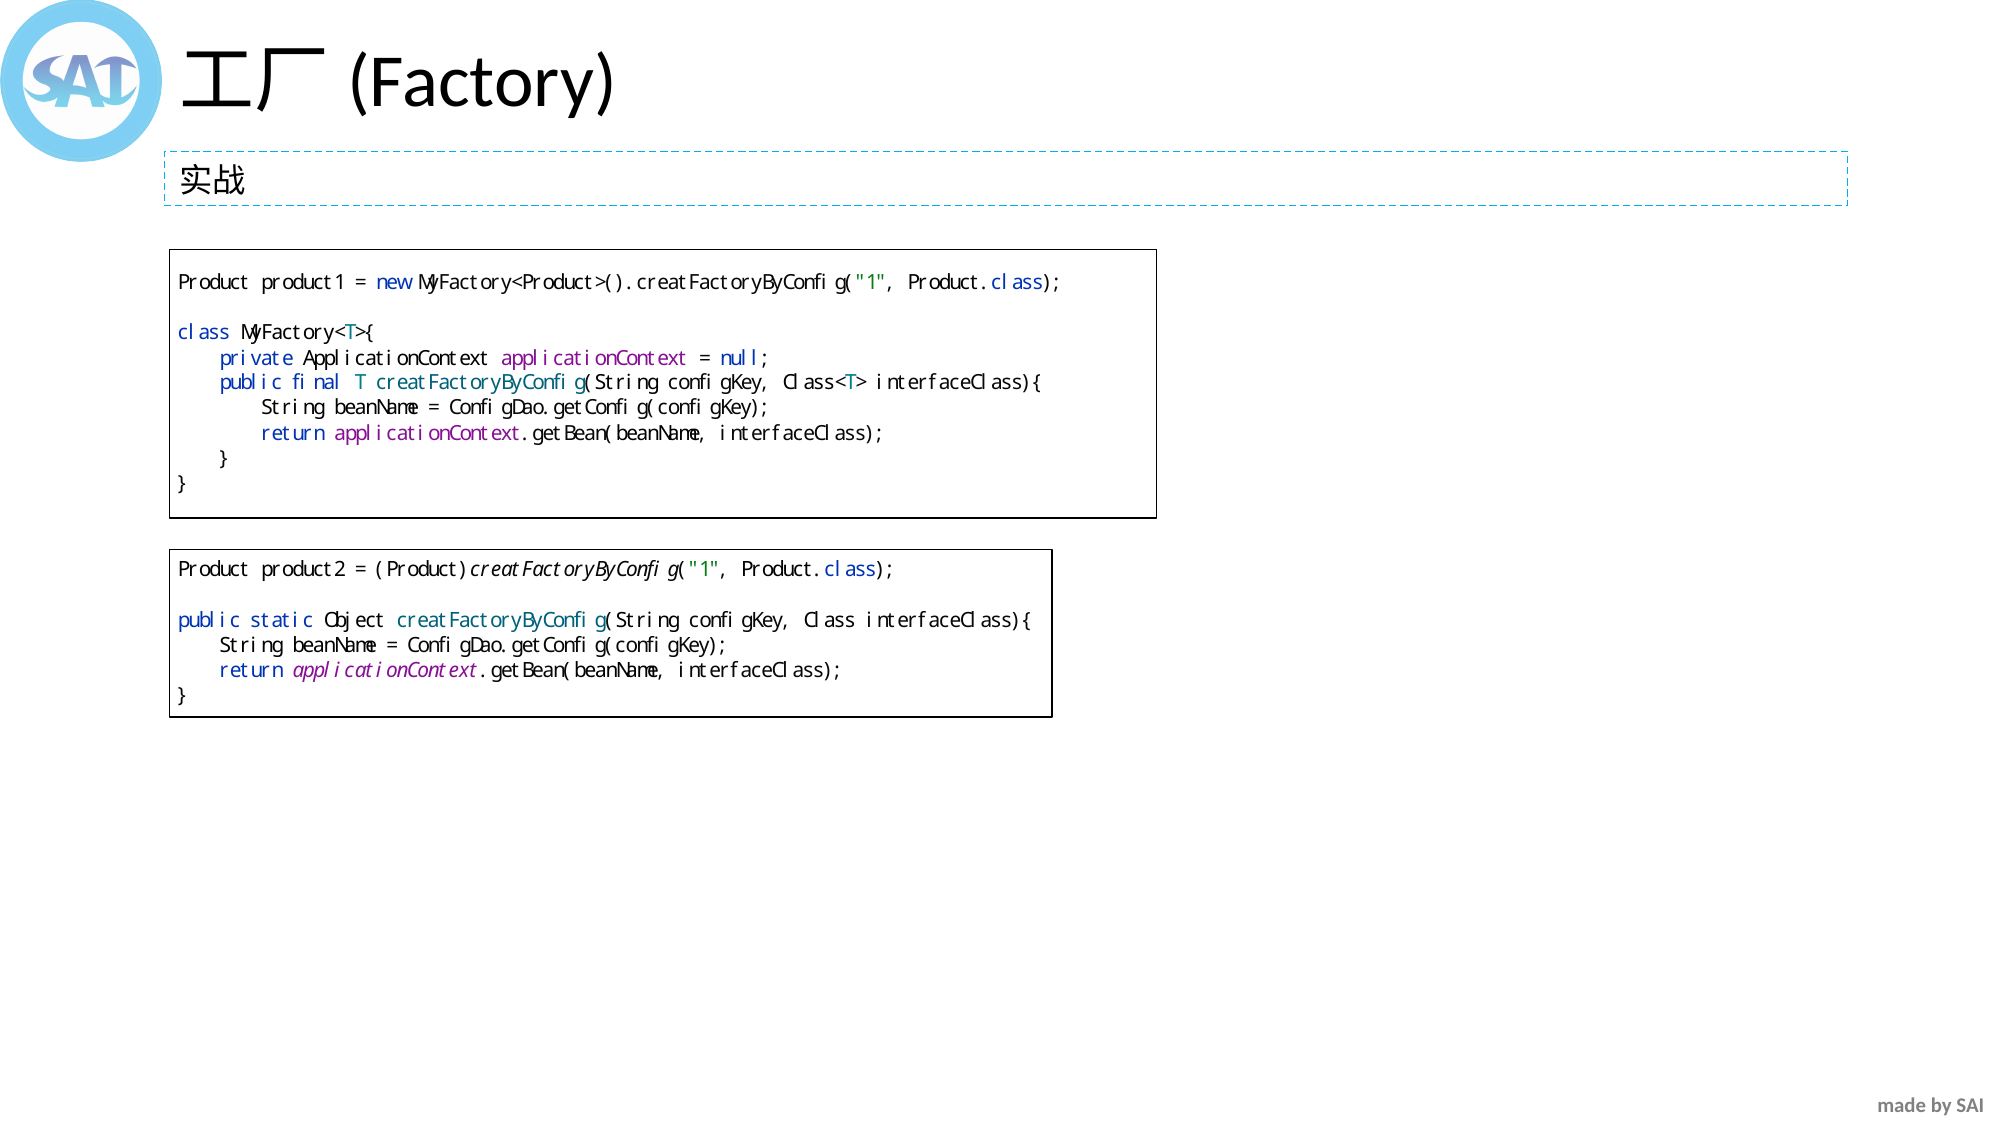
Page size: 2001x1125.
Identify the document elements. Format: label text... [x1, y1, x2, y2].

text_box 工厂(Factory) [164, 23, 723, 129]
text_box 实战 [164, 151, 1848, 206]
picture [164, 545, 1055, 720]
picture [164, 245, 1159, 521]
